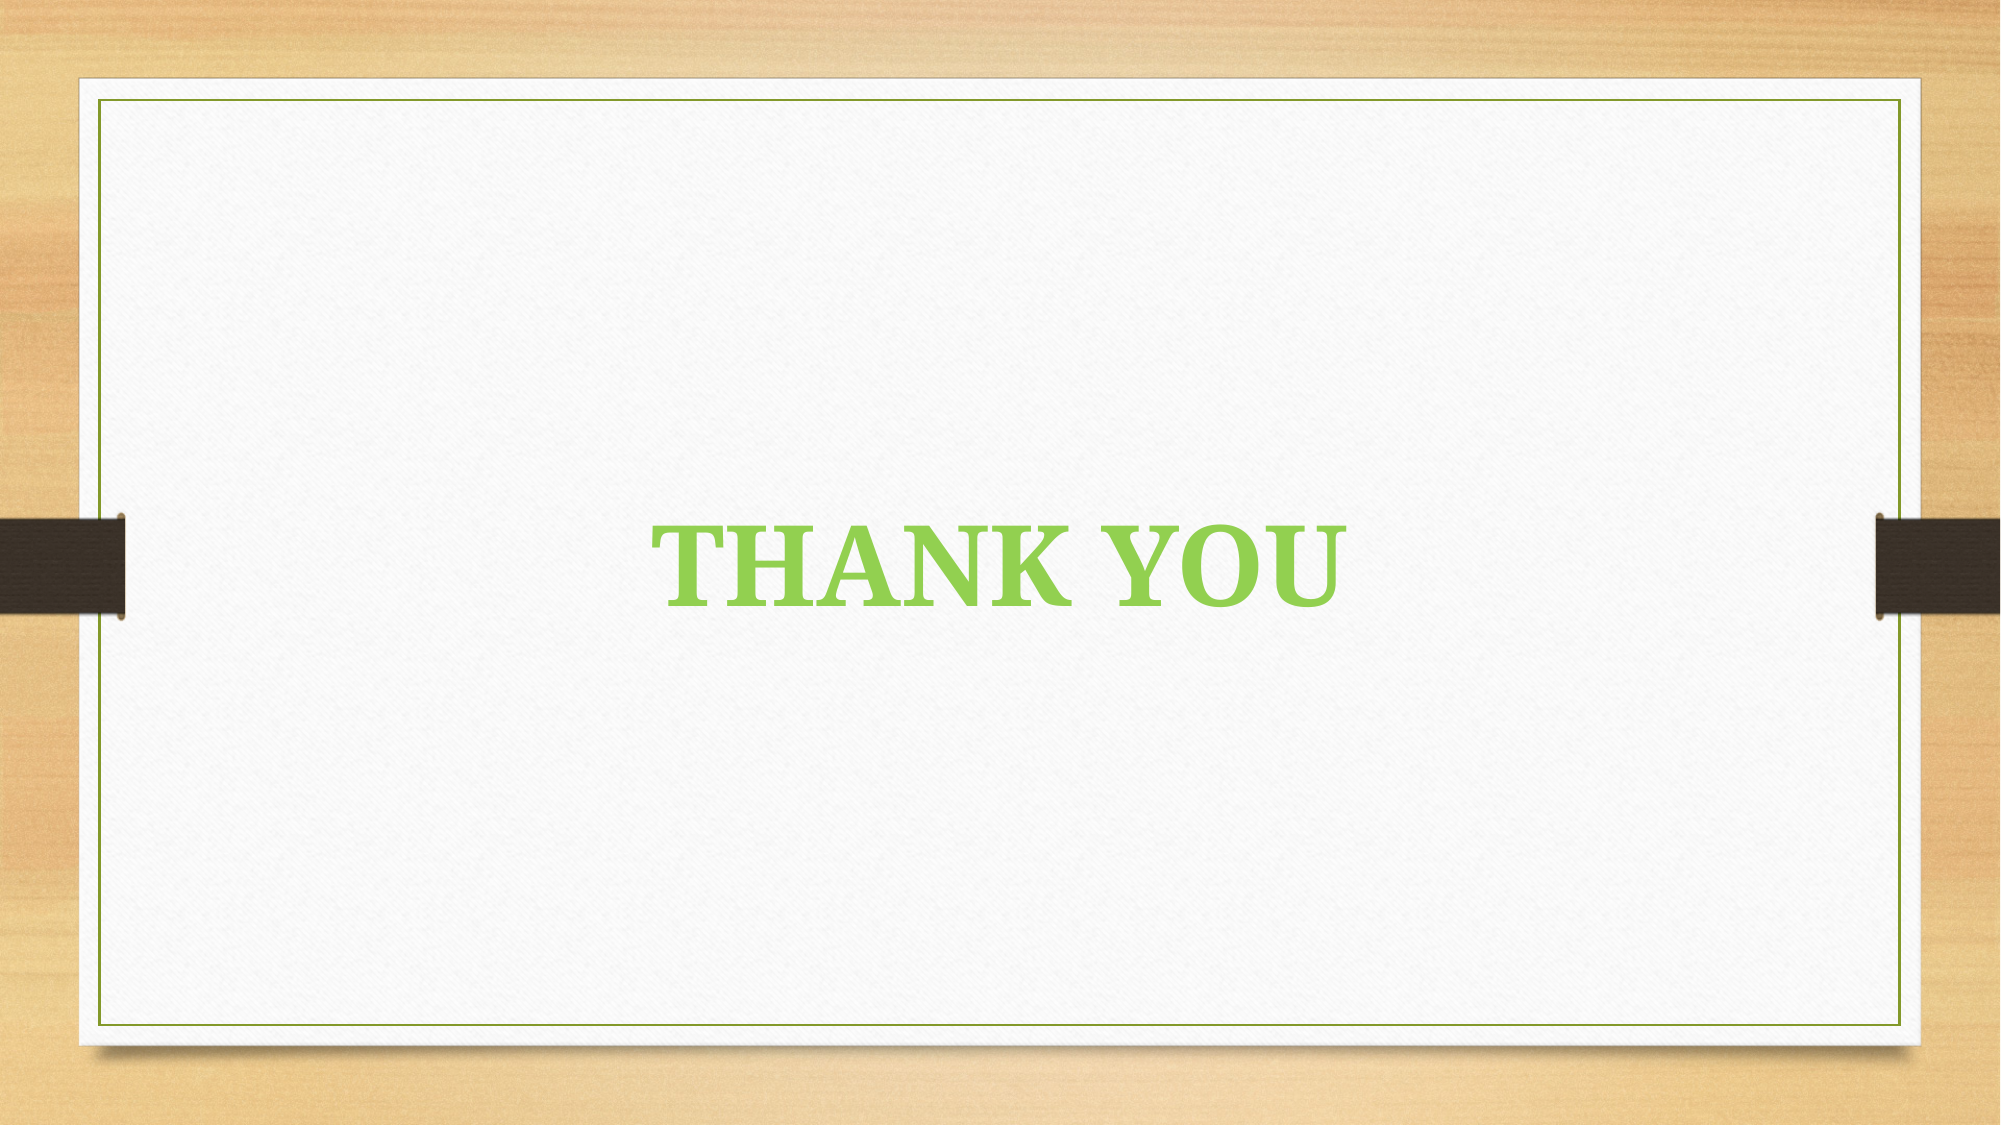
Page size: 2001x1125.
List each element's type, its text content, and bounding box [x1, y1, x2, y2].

text_box THANK YOU [635, 486, 1365, 637]
picture [0, 0, 2001, 1125]
